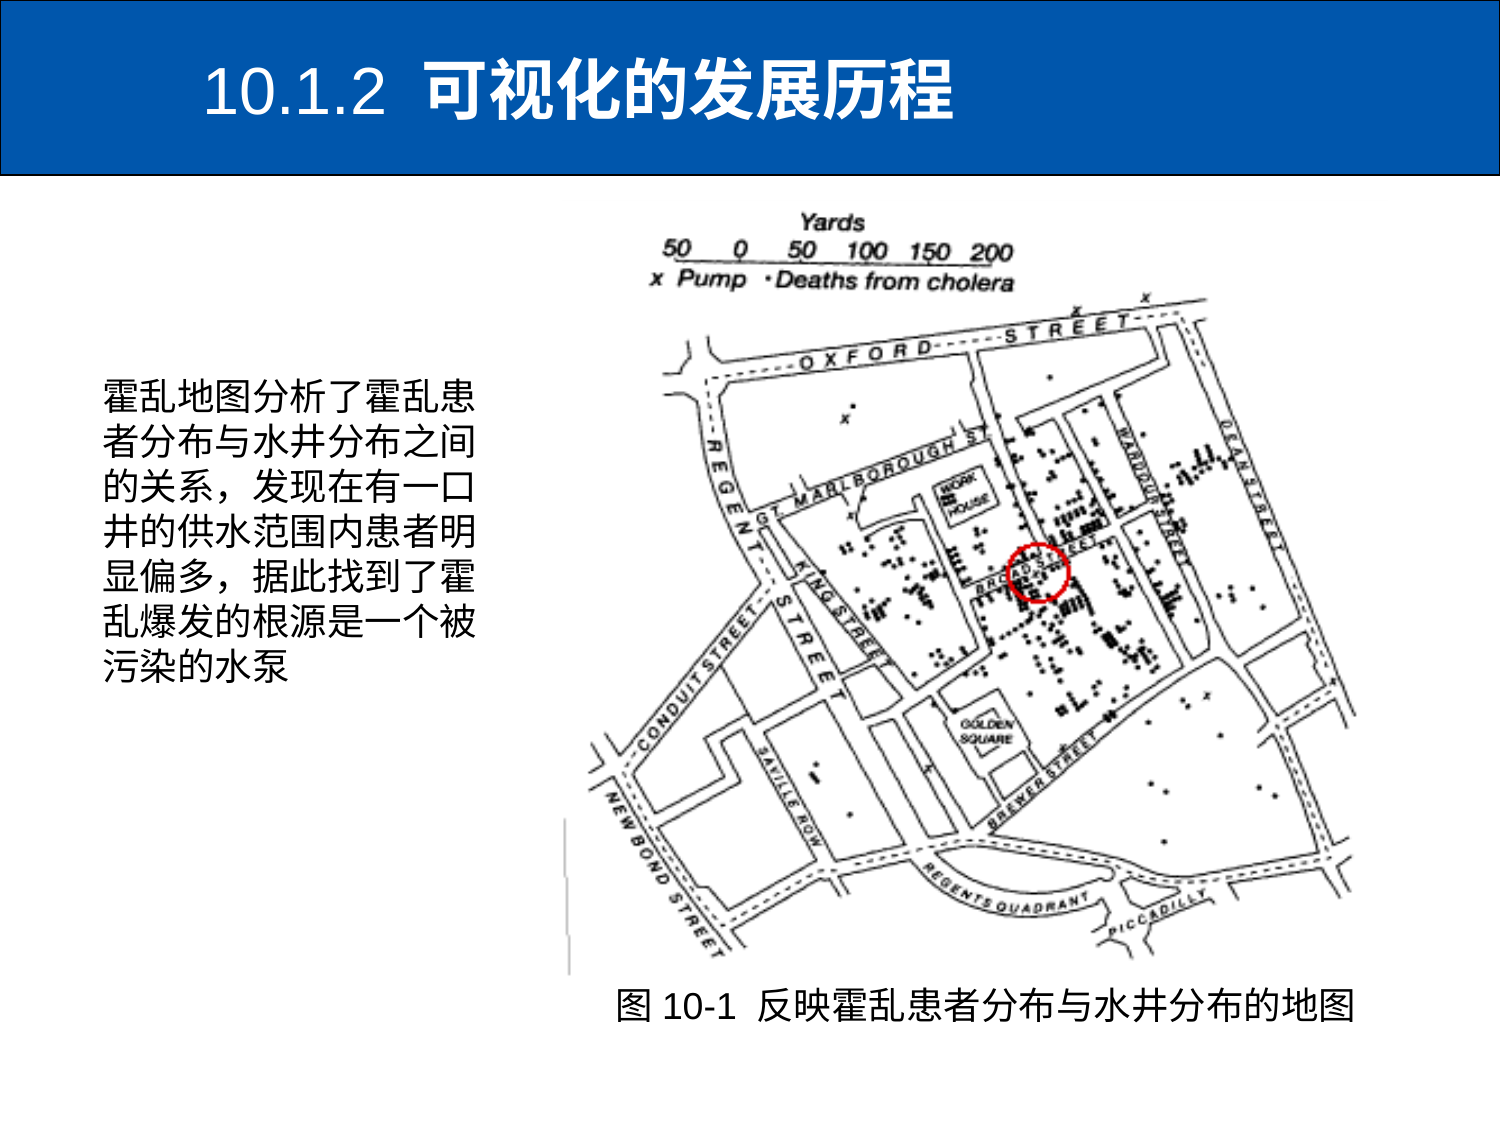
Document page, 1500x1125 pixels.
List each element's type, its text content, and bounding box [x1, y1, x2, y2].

text_box 图10-1 反映霍乱患者分布与水井分布的地图 [600, 990, 1372, 1035]
text_box 霍乱地图分析了霍乱患者分布与水井分布之间的关系，发现在有一口井的供水范围内患者明显偏多，据此找到了霍乱爆发的根源是一个被污染的水泵 [87, 365, 513, 695]
title 10.1.2 可视化的发展历程 [187, 12, 1500, 163]
picture [562, 199, 1388, 981]
